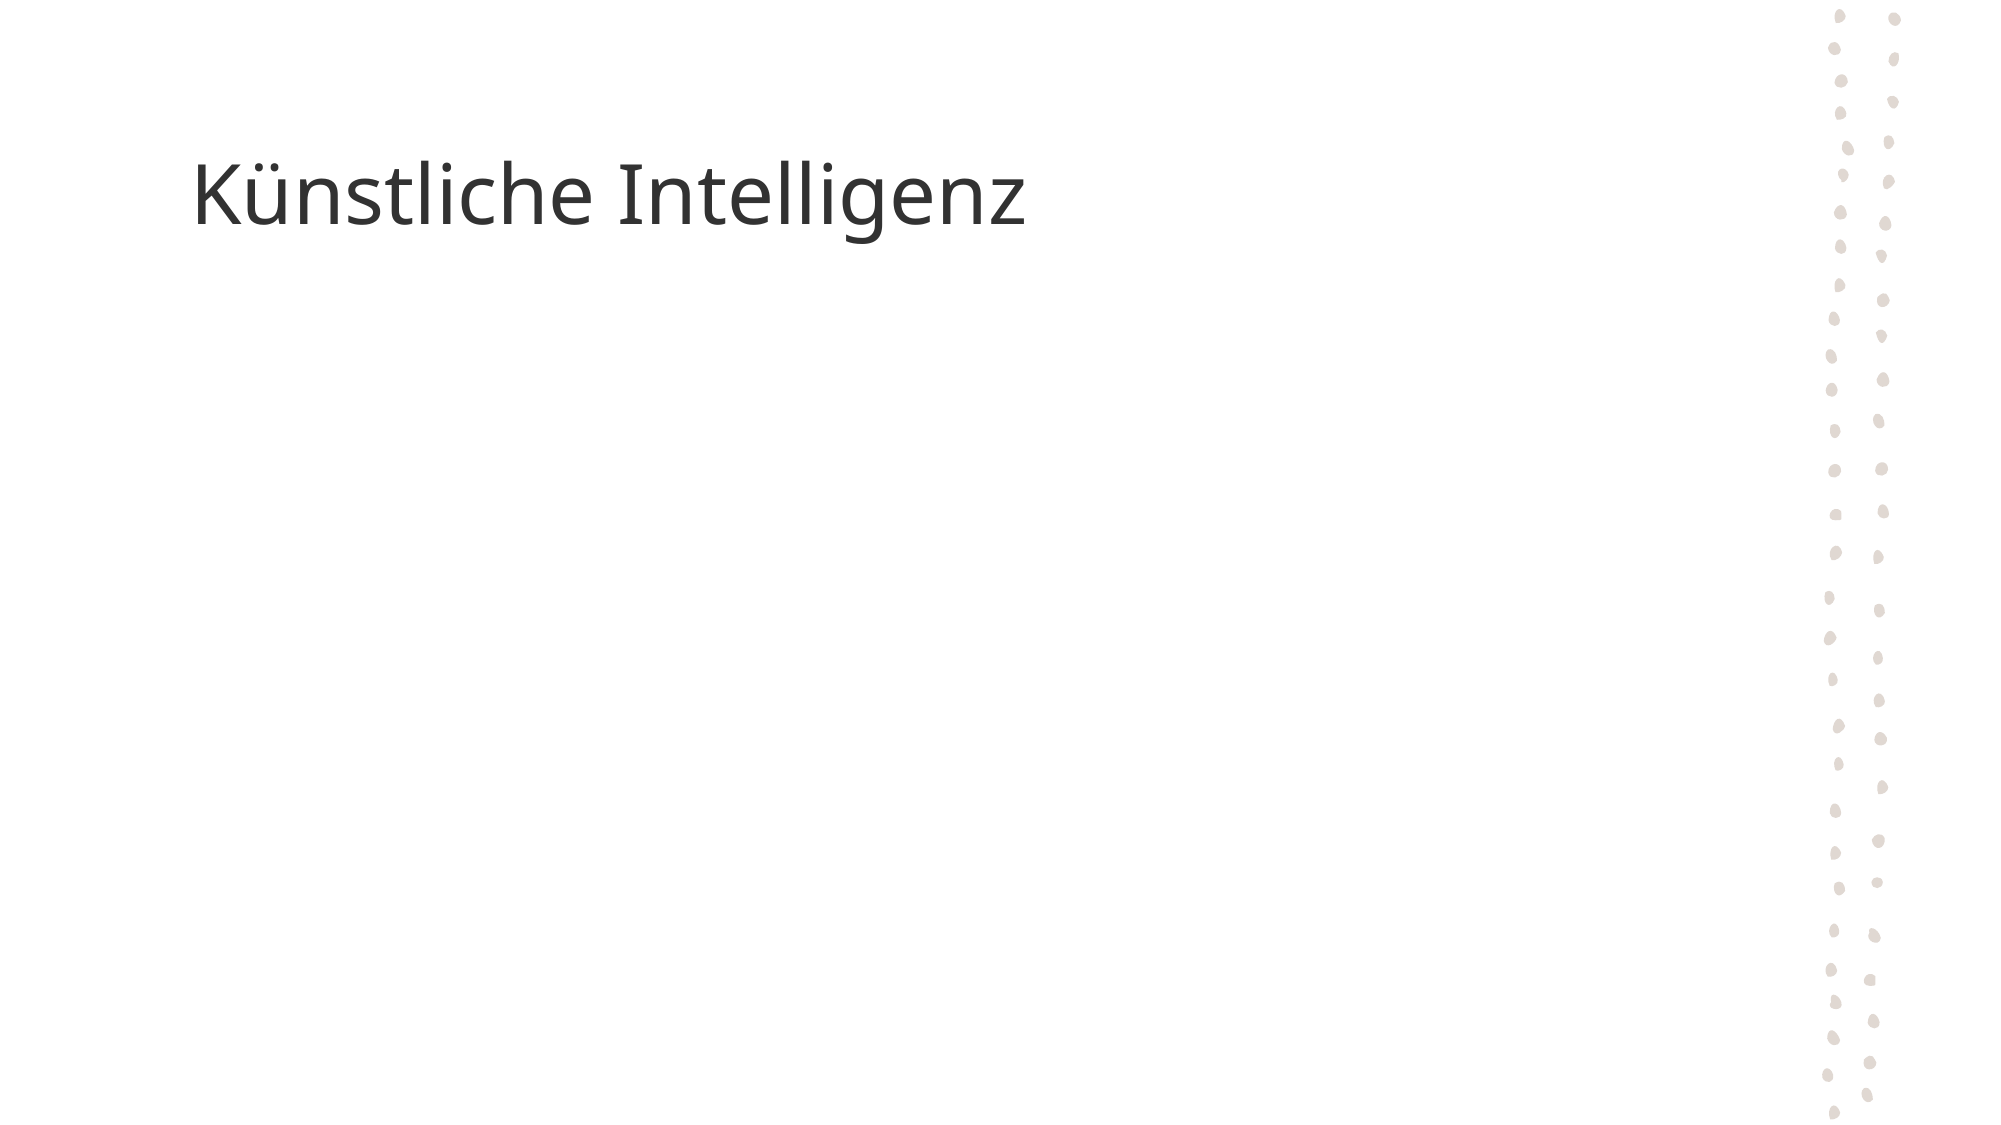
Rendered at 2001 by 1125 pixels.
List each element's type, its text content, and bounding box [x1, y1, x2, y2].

title Künstliche Intelligenz [175, 82, 1756, 300]
